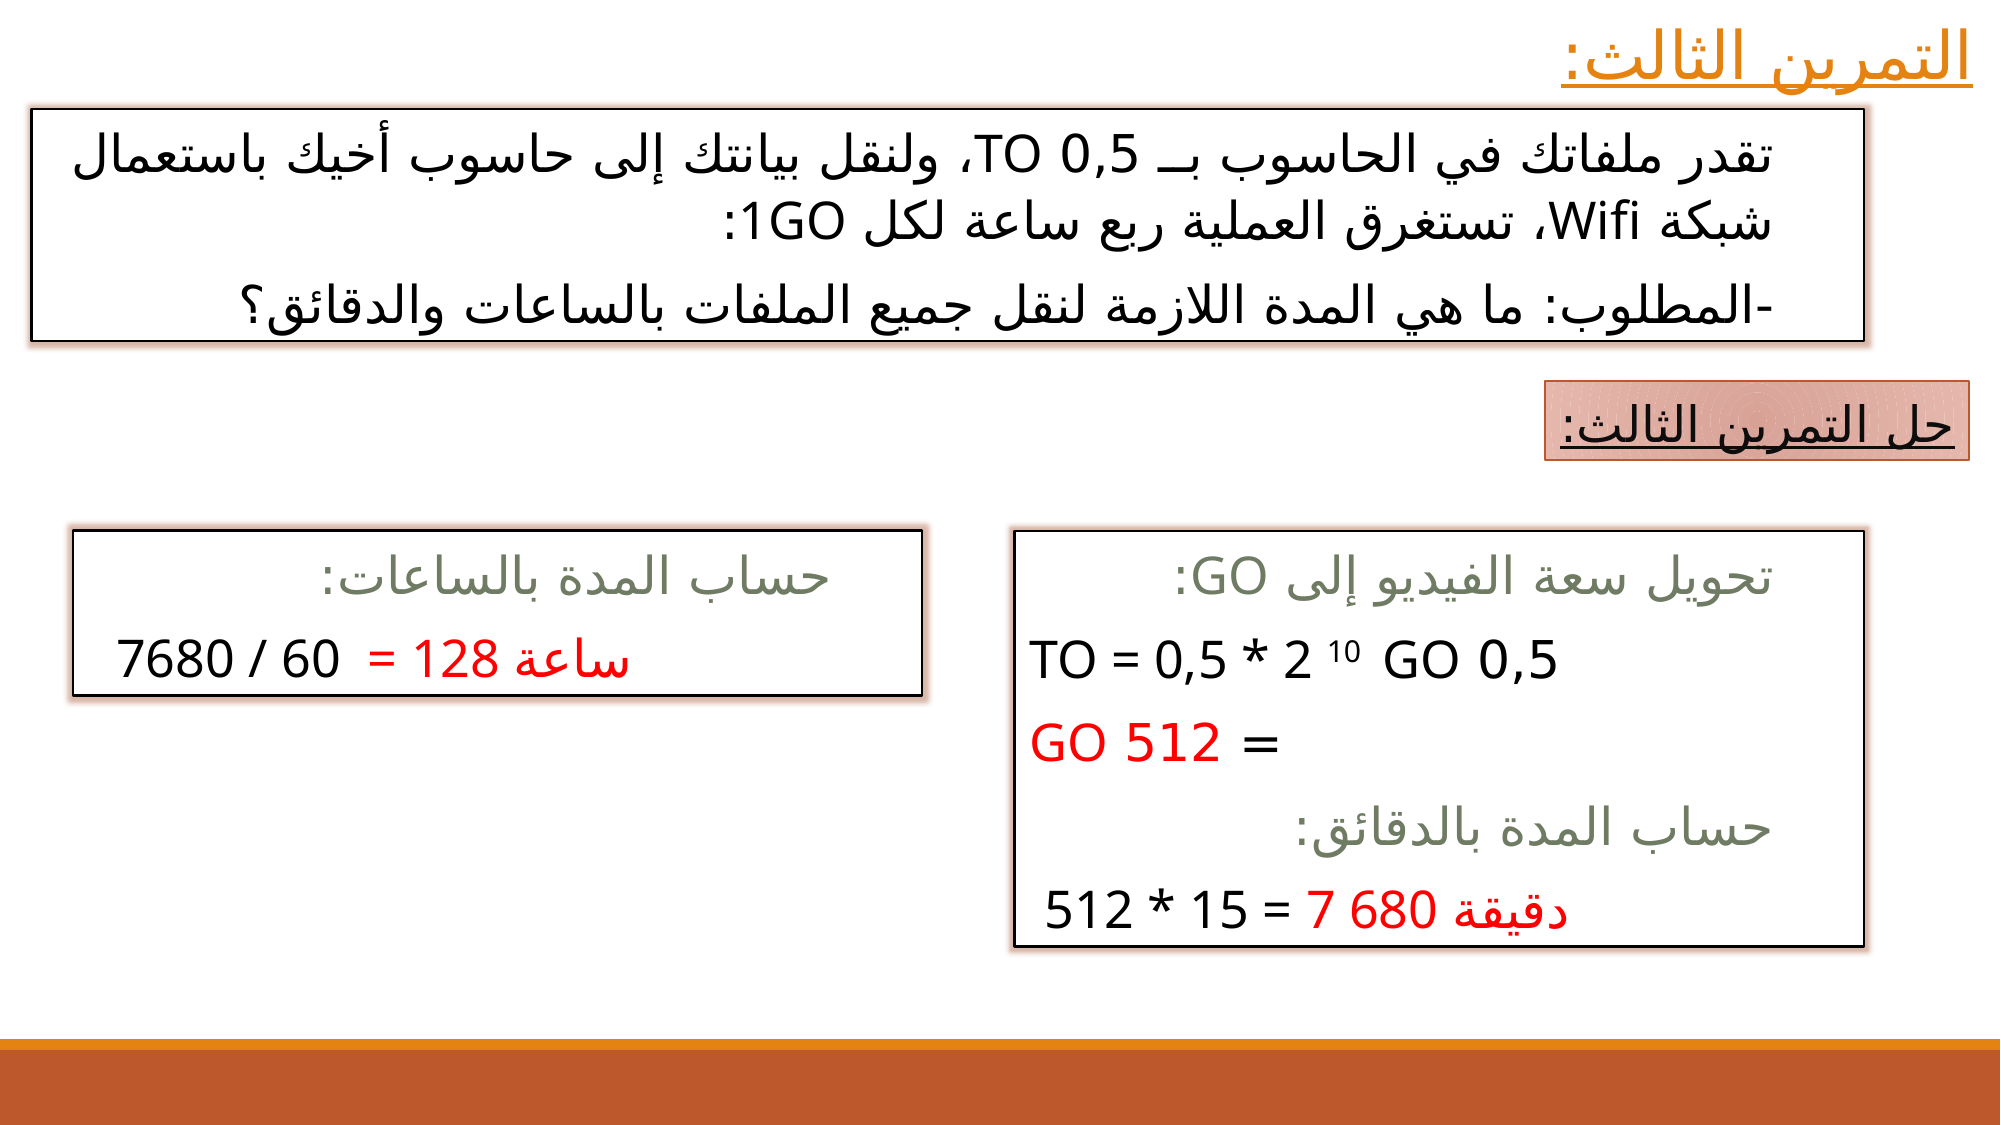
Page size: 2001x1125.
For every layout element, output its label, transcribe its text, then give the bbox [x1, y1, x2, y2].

text_box تحويل سعة الفيديو إلى GO: 0,5 TO = 0,5 * 2 10 GO = 512 GO حساب المدة بالدقائق: 512 * 15 = 7 680 دقيقة [1013, 530, 1865, 948]
text_box حل التمرين الثالث: [1544, 380, 1970, 461]
text_box تقدر ملفاتك في الحاسوب بــ 0,5 TO، ولنقل بيانتك إلى حاسوب أخيك باستعمال شبكة Wifi، تستغرق العملية ربع ساعة لكل 1GO: - المطلوب: ما هي المدة اللازمة لنقل جميع الملفات بالساعات والدقائق؟ [30, 108, 1865, 342]
text_box حساب المدة بالساعات: 7680 / 60 = 128 ساعة [72, 529, 923, 697]
text_box التمرين الثالث: [1546, 0, 1989, 101]
